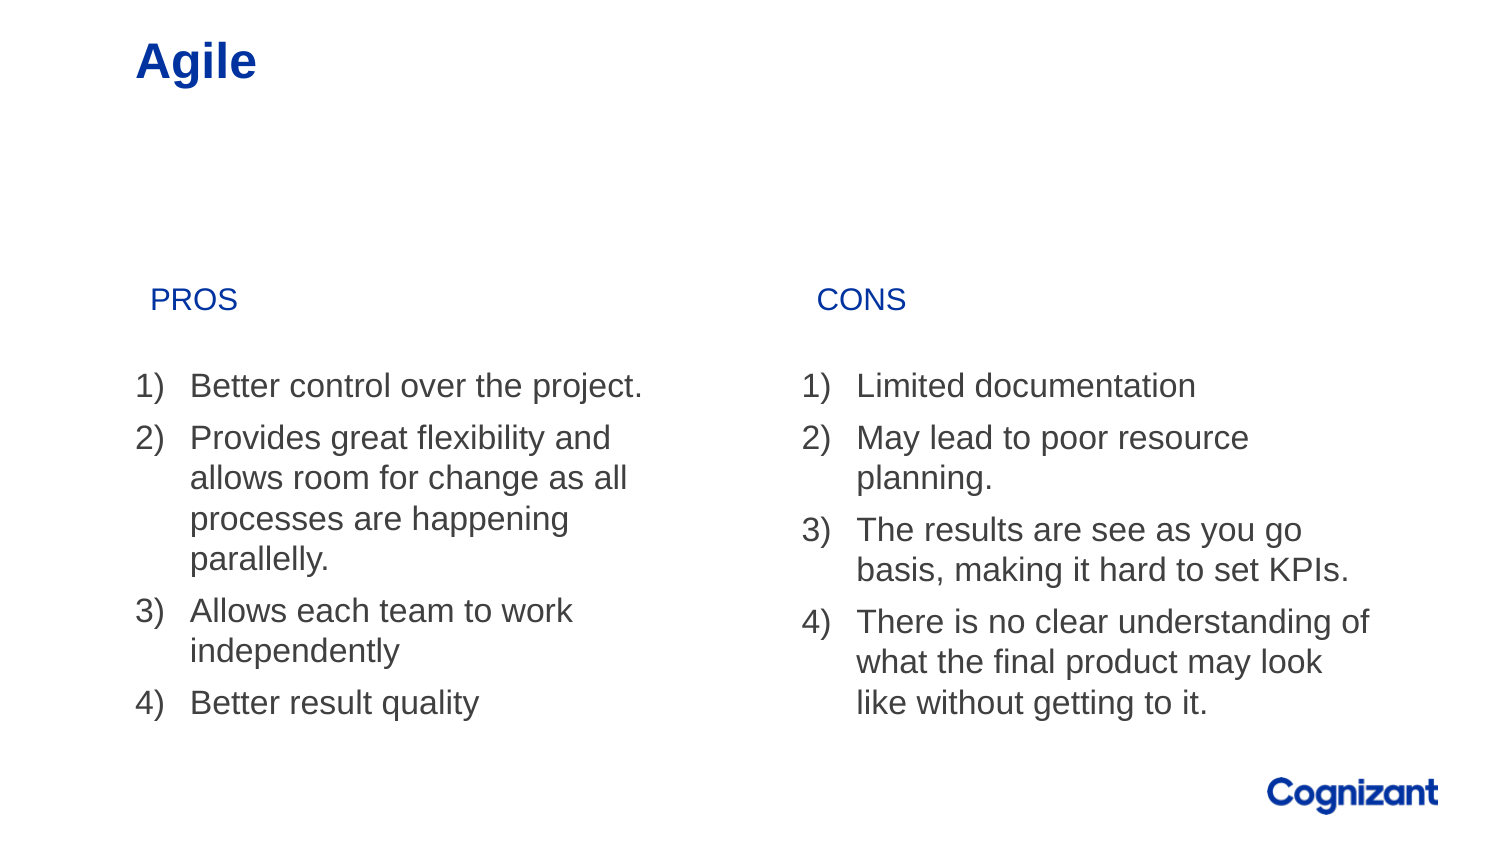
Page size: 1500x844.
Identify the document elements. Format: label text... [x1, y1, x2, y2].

list Pros [135, 253, 706, 344]
list Better control over the project. Provides great flexibility and allows room for change as all processes are happening parallelly. Allows each team to work independently Better result quality [135, 363, 706, 723]
title Agile [135, 35, 1373, 214]
list Cons [801, 253, 1373, 344]
picture [1267, 777, 1438, 815]
list Limited documentation May lead to poor resource planning. The results are see as you go basis, making it hard to set KPIs. There is no clear understanding of what the final product may look like without getting to it. [801, 363, 1373, 723]
